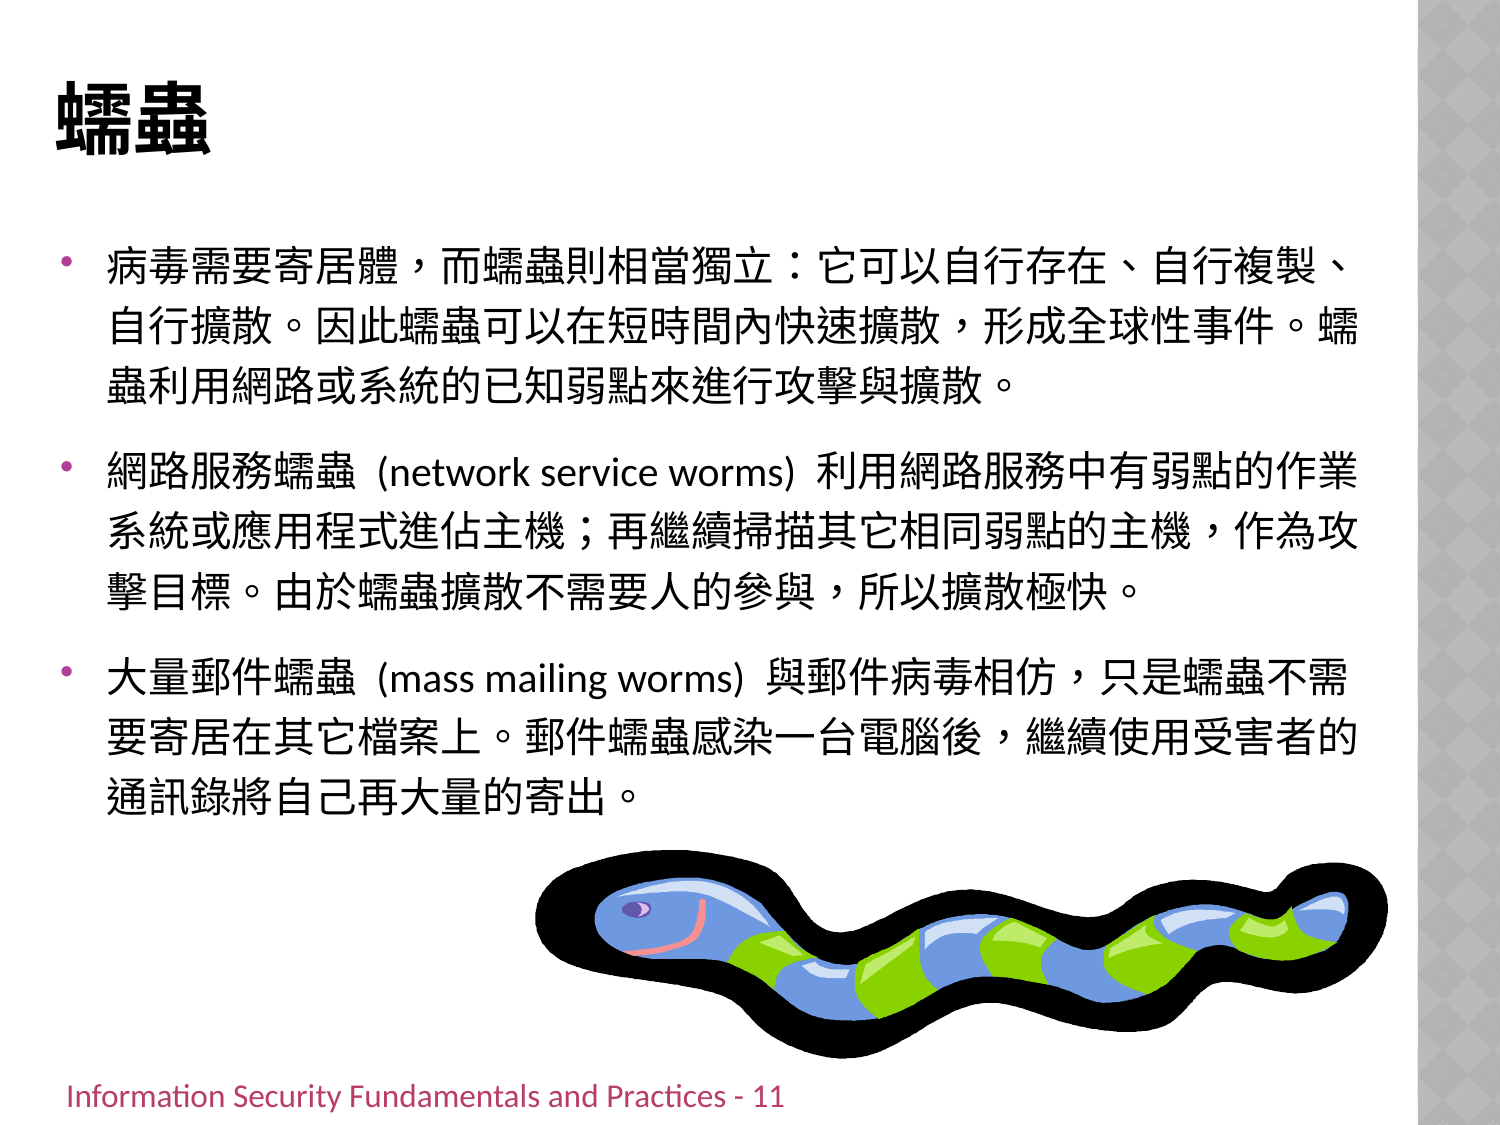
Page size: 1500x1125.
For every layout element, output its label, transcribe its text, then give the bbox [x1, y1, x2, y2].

title 蠕蟲 [46, 52, 1395, 164]
list 病毒需要寄居體，而蠕蟲則相當獨立：它可以自行存在、自行複製、自行擴散。因此蠕蟲可以在短時間內快速擴散，形成全球性事件。蠕蟲利用網路或系統的已知弱點來進行攻擊與擴散。 網路服務蠕蟲 (network service worms) 利用網路服務中有弱點的作業系統或應用程式進佔主機；再繼續掃描其它相同弱點的主機，作為攻擊目標。由於蠕蟲擴散不需要人的參與，所以擴散極快。 大量郵件蠕蟲 (mass mailing worms) 與郵件病毒相仿，只是蠕蟲不需要寄居在其它檔案上。郵件蠕蟲感染一台電腦後，繼續使用受害者的通訊錄將自己再大量的寄出。 [46, 222, 1383, 858]
picture [534, 849, 1389, 1060]
